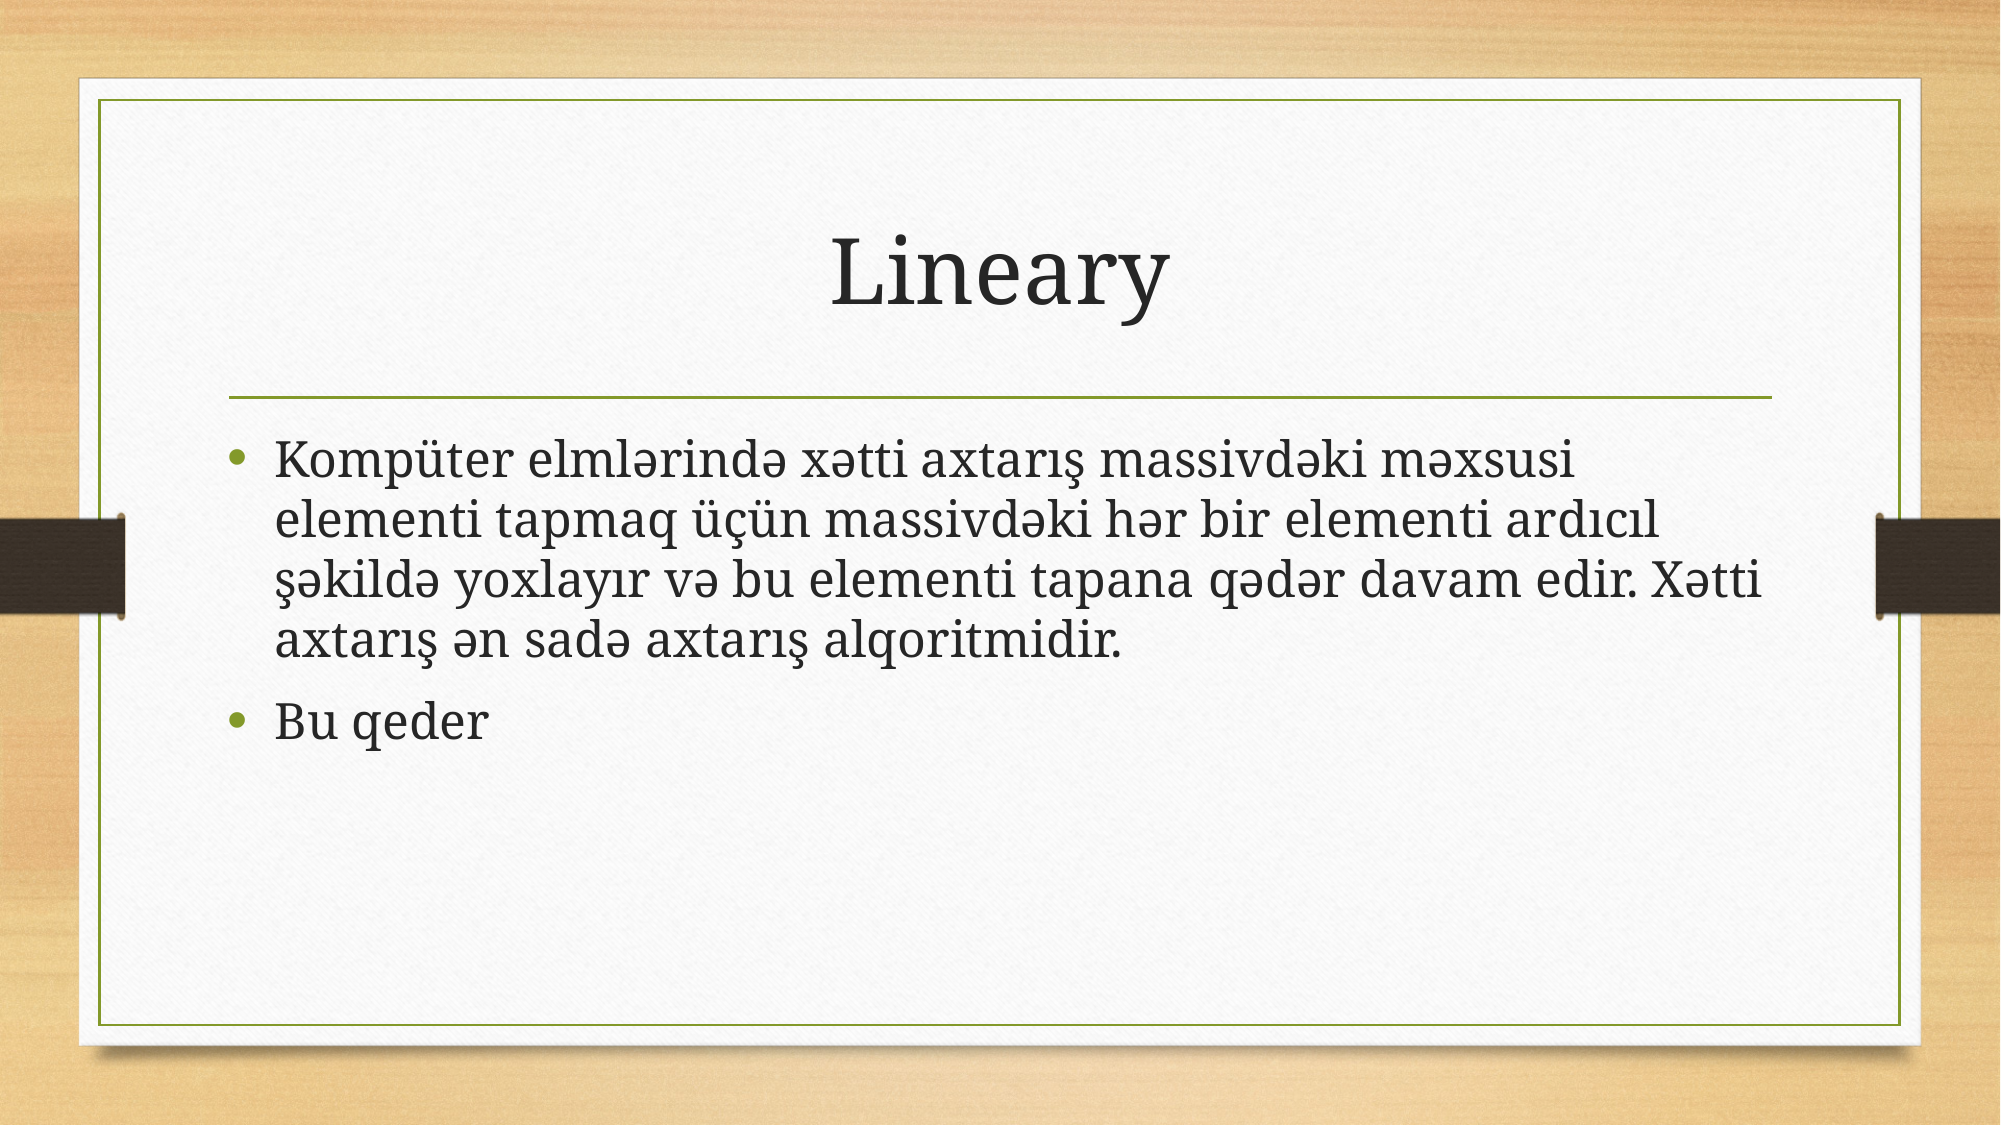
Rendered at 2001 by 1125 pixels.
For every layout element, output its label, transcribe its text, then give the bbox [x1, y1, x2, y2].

picture [0, 0, 2001, 1125]
list Kompüter elmlərində xətti axtarış massivdəki məxsusi elementi tapmaq üçün massivdəki hər bir elementi ardıcıl şəkildə yoxlayır və bu elementi tapana qədər davam edir. Xətti axtarış ən sadə axtarış alqoritmidir. Bu qeder [212, 419, 1788, 964]
title Lineary [212, 161, 1788, 375]
